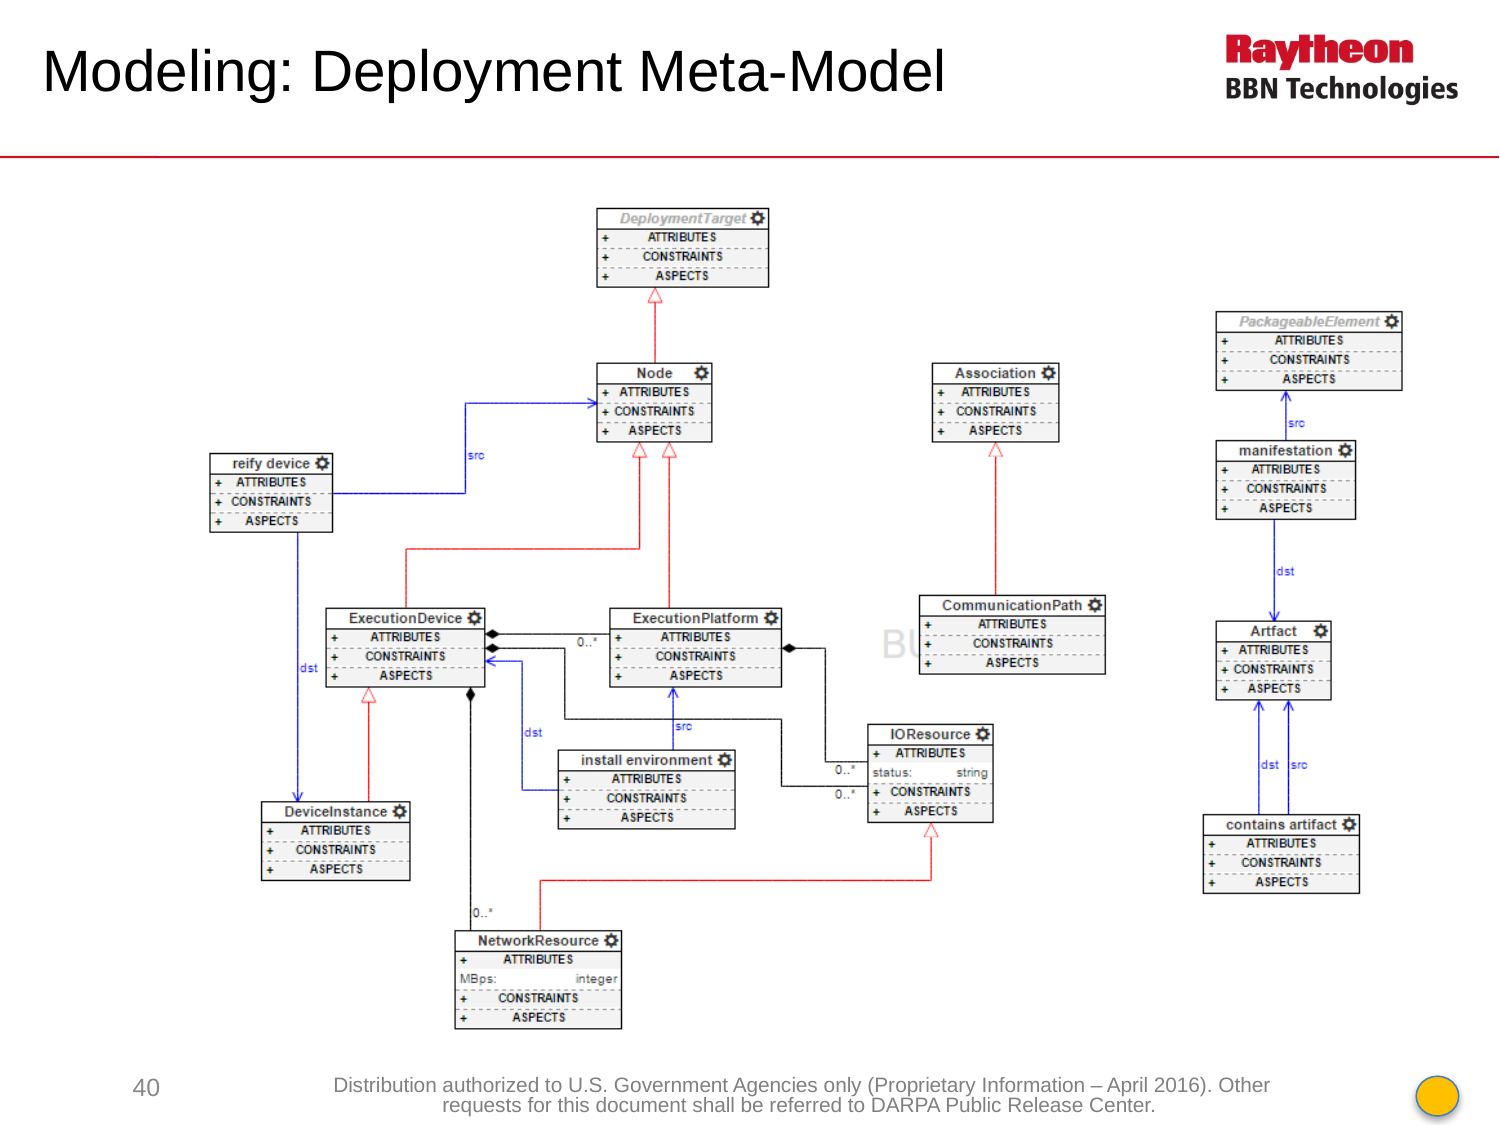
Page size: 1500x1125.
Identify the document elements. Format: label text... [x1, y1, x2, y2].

picture [194, 167, 1417, 1037]
slide_number 40 [42, 1056, 251, 1116]
title Modeling: Deployment Meta-Model [27, 12, 1201, 125]
text_box [1415, 1075, 1460, 1117]
picture [1222, 31, 1460, 108]
